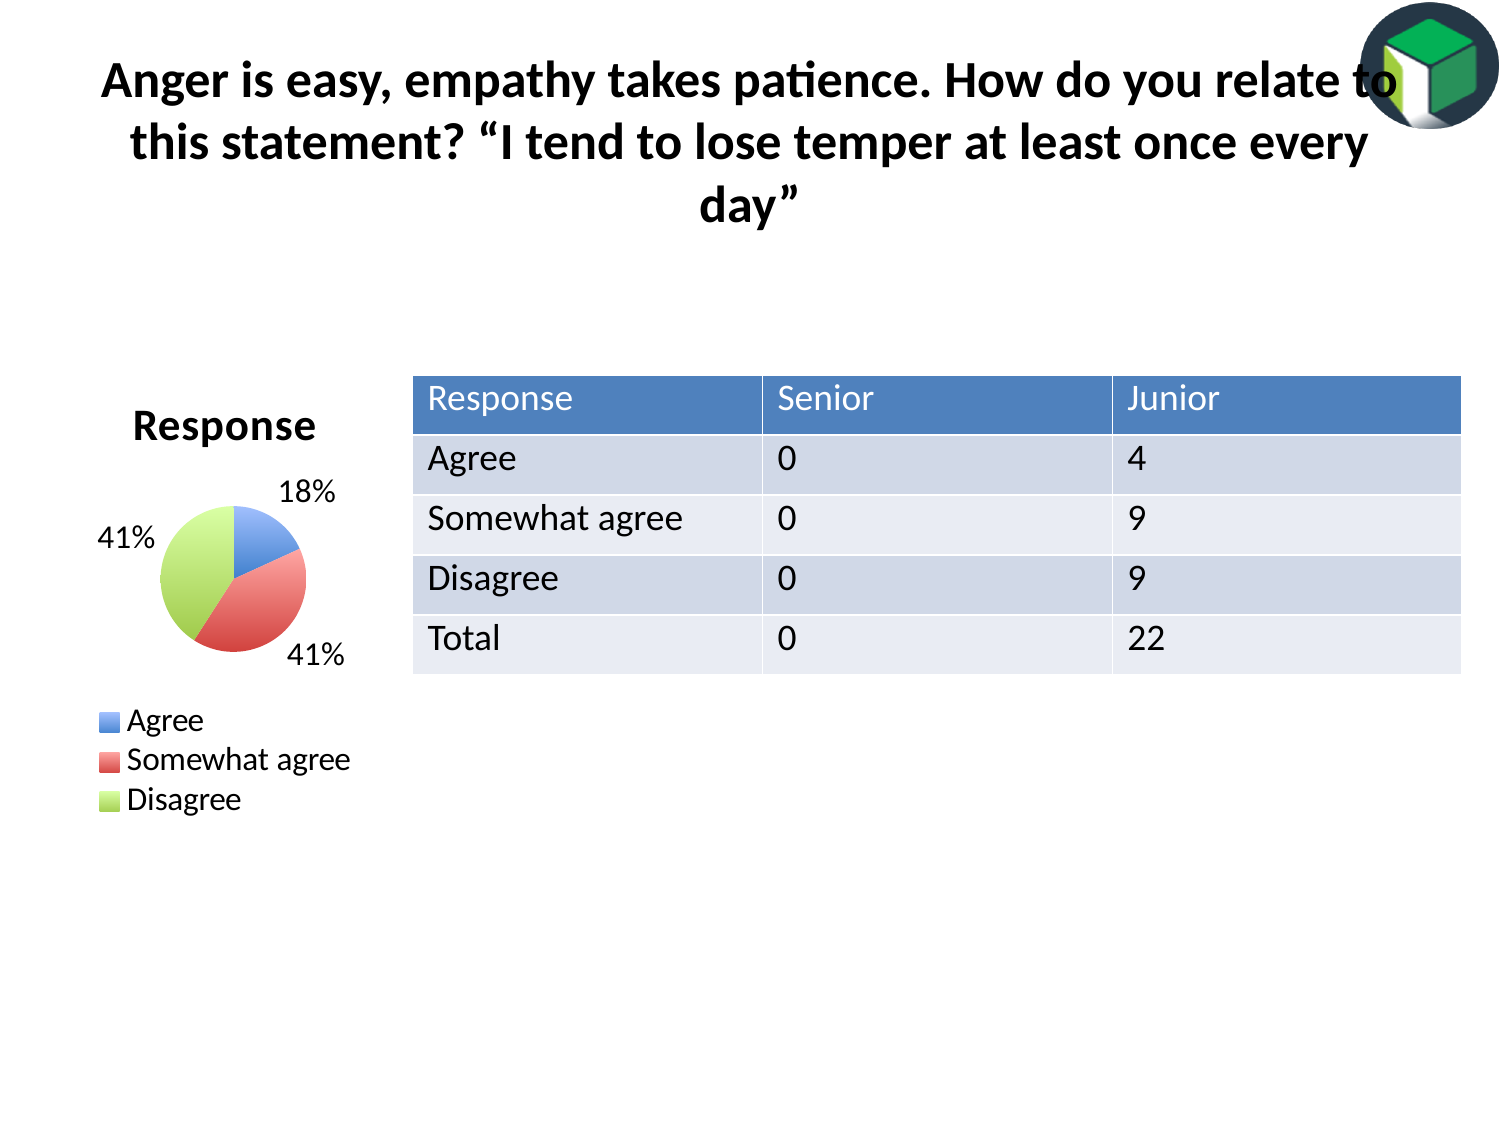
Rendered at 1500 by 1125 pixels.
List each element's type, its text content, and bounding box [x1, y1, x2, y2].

table_cell 4 [1113, 436, 1461, 494]
table_header Senior [763, 376, 1112, 434]
table_cell Disagree [454, 556, 762, 614]
table_cell 0 [763, 556, 1112, 614]
table_header Response [452, 376, 762, 434]
table_cell Total [454, 616, 762, 674]
table_cell Agree [454, 436, 762, 494]
table_cell Somewhat agree [454, 496, 762, 554]
table_cell 9 [1113, 496, 1461, 554]
table_cell 0 [763, 496, 1112, 554]
table_cell 0 [763, 436, 1112, 494]
table_cell 9 [1113, 556, 1461, 614]
table_header Junior [1113, 376, 1461, 434]
picture [1360, 2, 1499, 130]
table_cell 0 [763, 616, 1112, 674]
chart [0, 374, 451, 826]
table_cell 22 [1113, 616, 1461, 674]
title Anger is easy, empathy takes patience. How do you relate to this statement? “I tend to lose temper at least once every day” [75, 45, 1425, 233]
